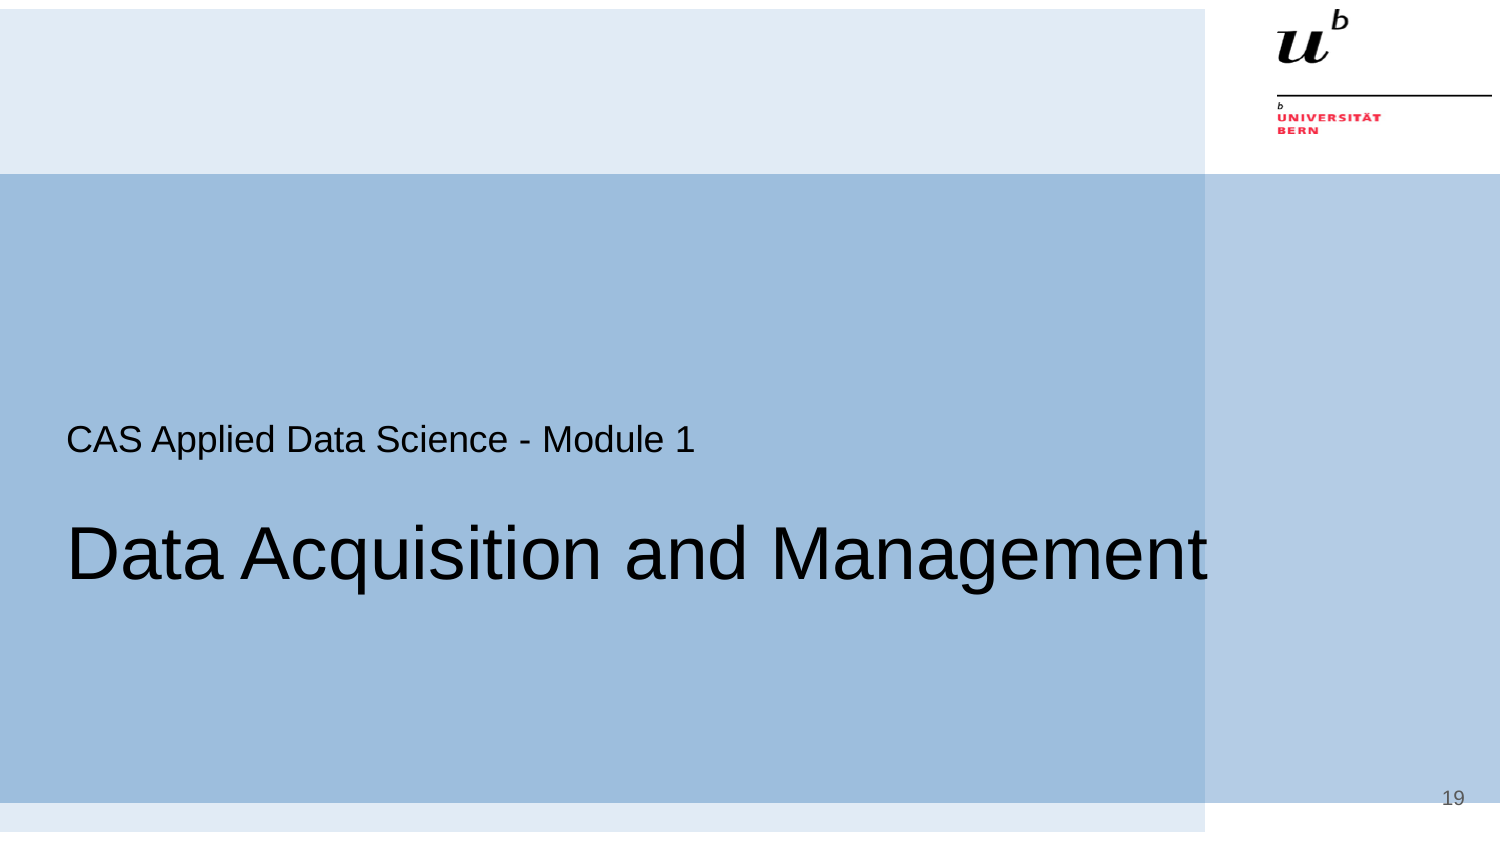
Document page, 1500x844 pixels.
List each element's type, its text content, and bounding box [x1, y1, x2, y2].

slide_number 19 [1389, 764, 1480, 830]
picture [0, 0, 1500, 844]
title CAS Applied Data Science - Module 1 Data Acquisition and Management [51, 122, 1449, 745]
